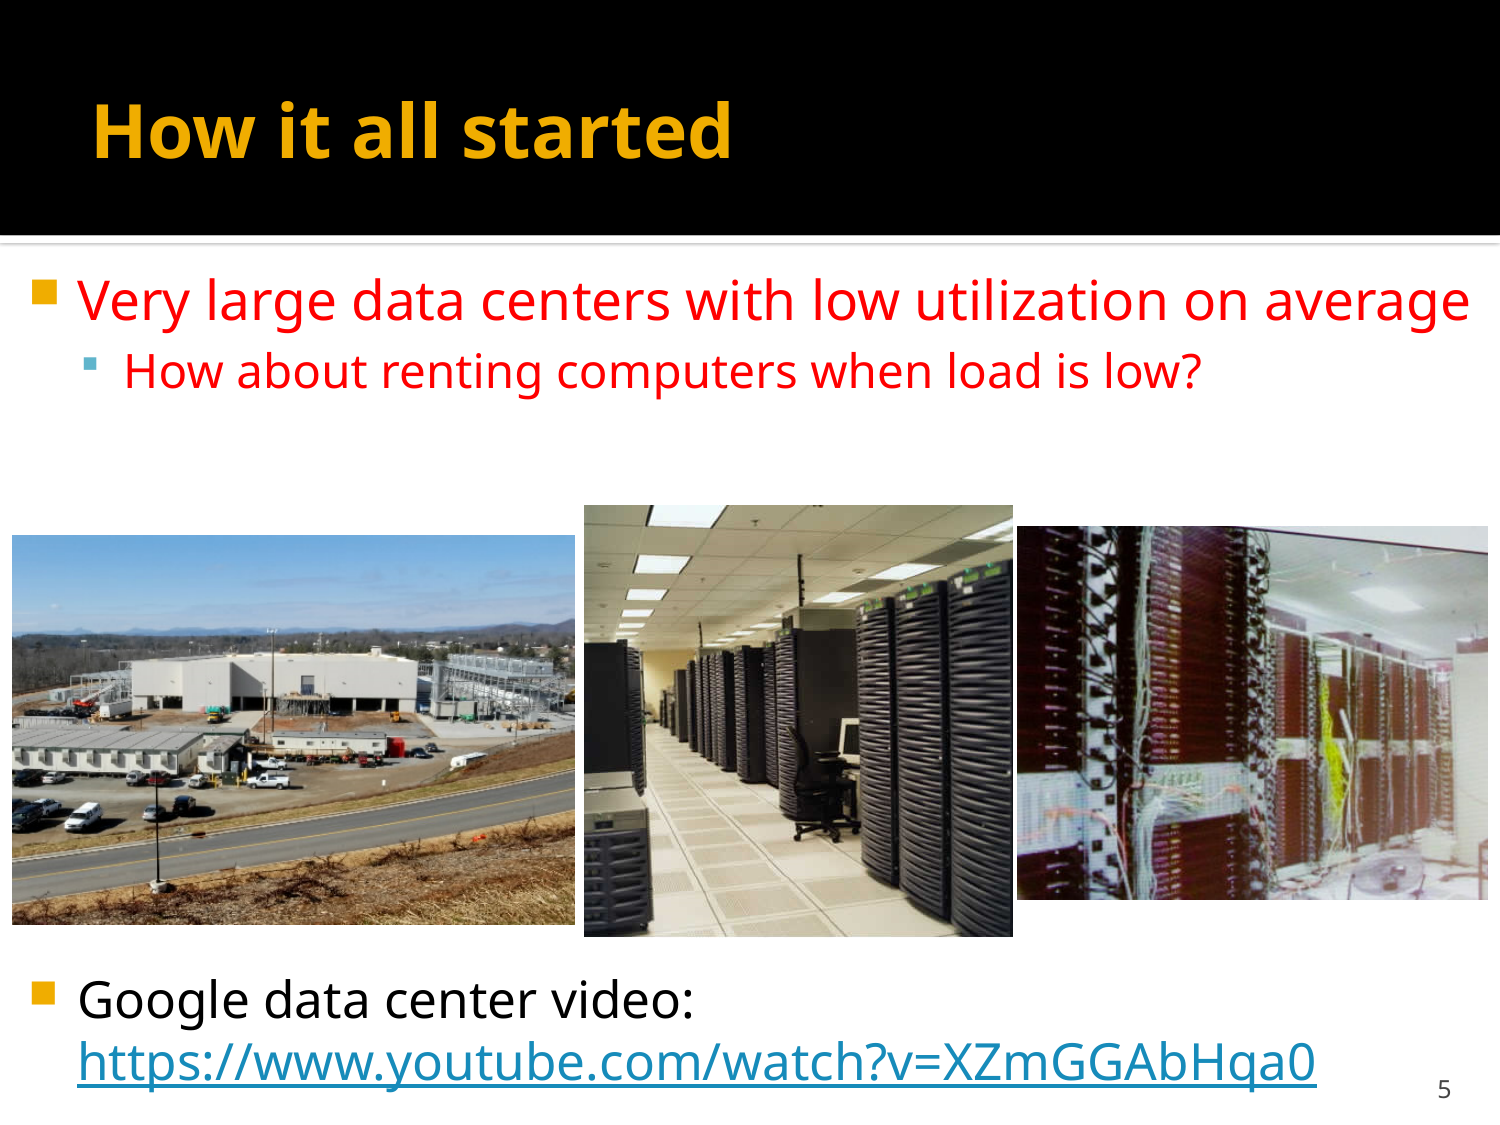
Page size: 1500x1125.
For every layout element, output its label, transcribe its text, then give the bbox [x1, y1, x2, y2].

list Very large data centers with low utilization on average How about renting computers when load is low? Google data center video: https://www.youtube.com/watch?v=XZmGGAbHqa0 [0, 249, 1500, 1125]
picture [12, 535, 575, 925]
picture [584, 505, 1013, 938]
slide_number 5 [1345, 1062, 1467, 1108]
title How it all started [75, 25, 1475, 231]
picture [1017, 526, 1488, 900]
